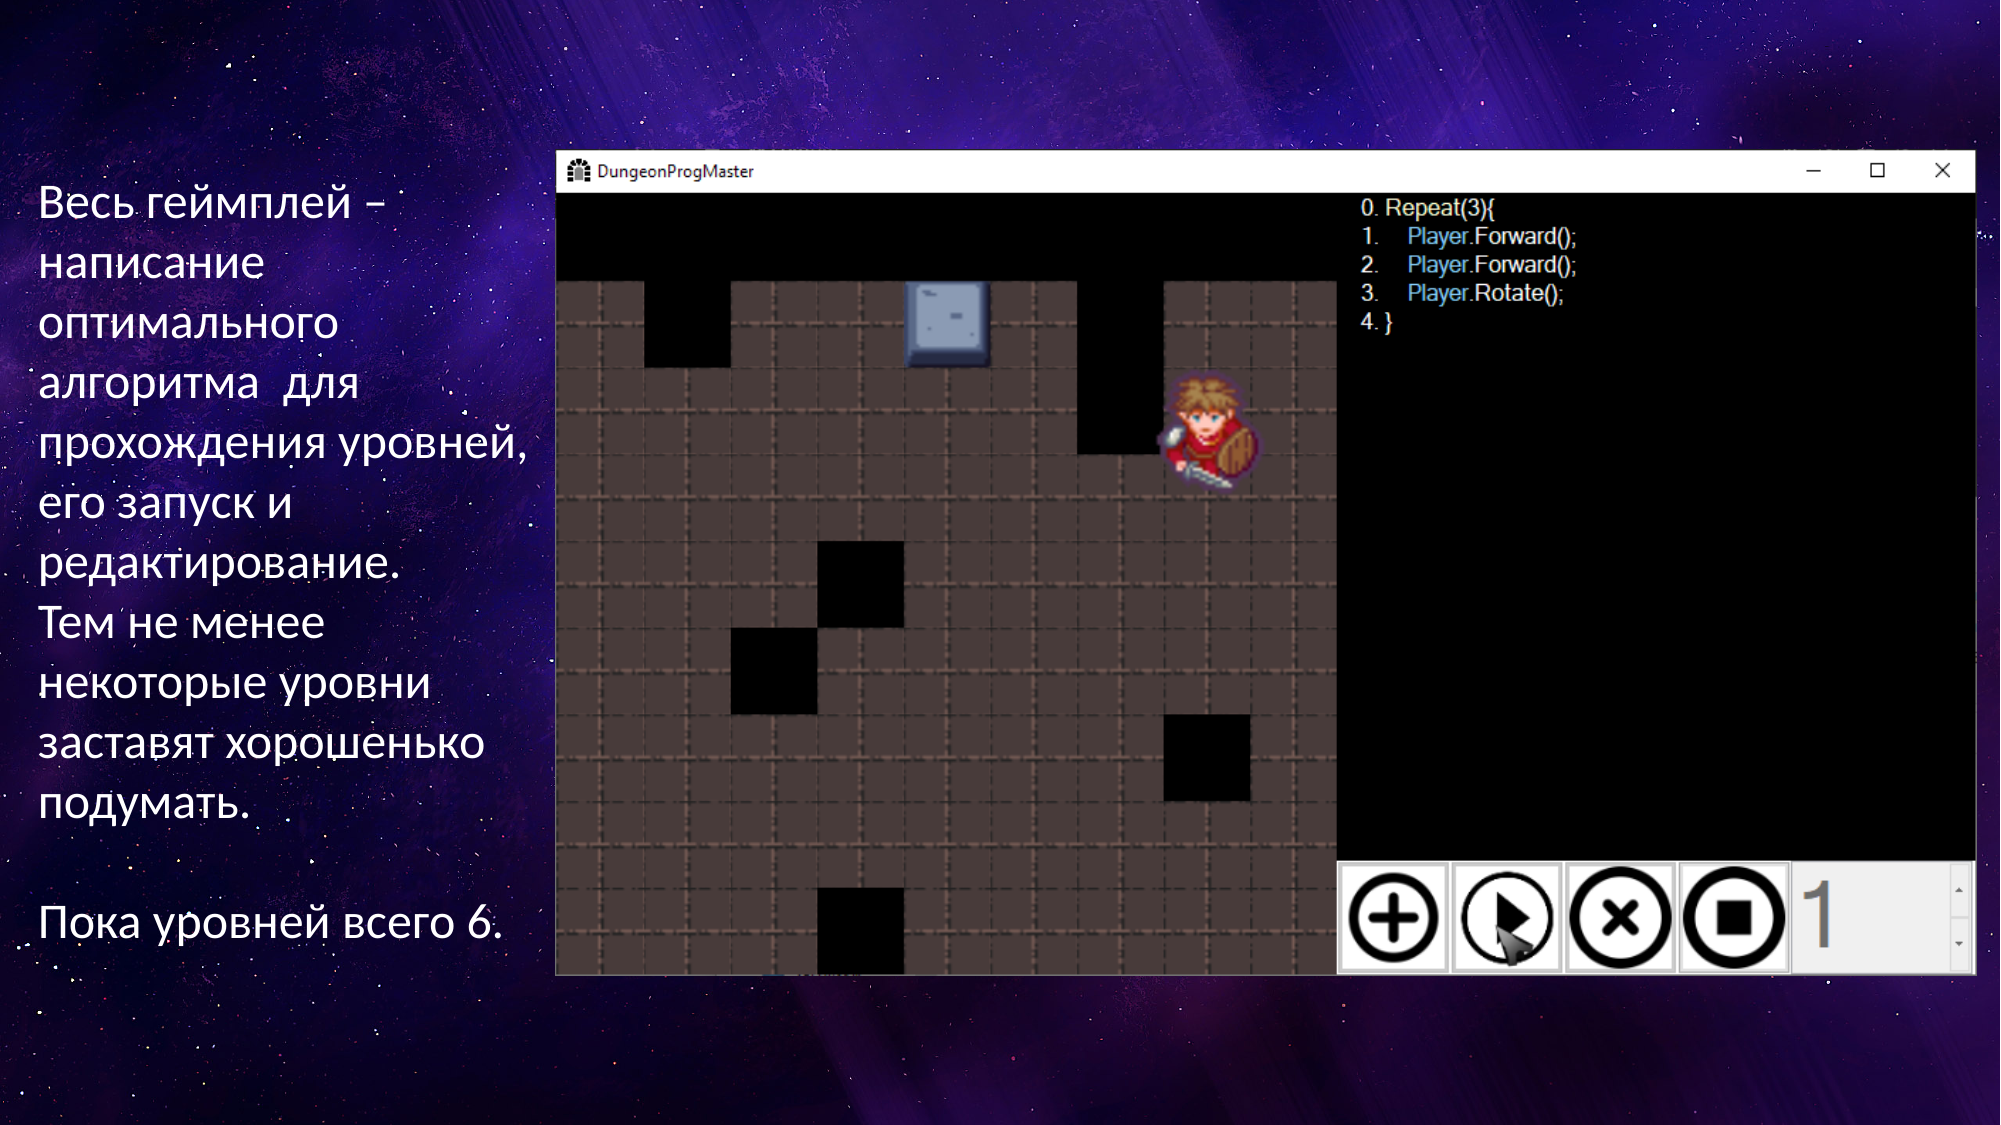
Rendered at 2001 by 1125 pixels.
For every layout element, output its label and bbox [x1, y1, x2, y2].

list [555, 149, 1977, 976]
picture [0, 0, 2000, 1125]
